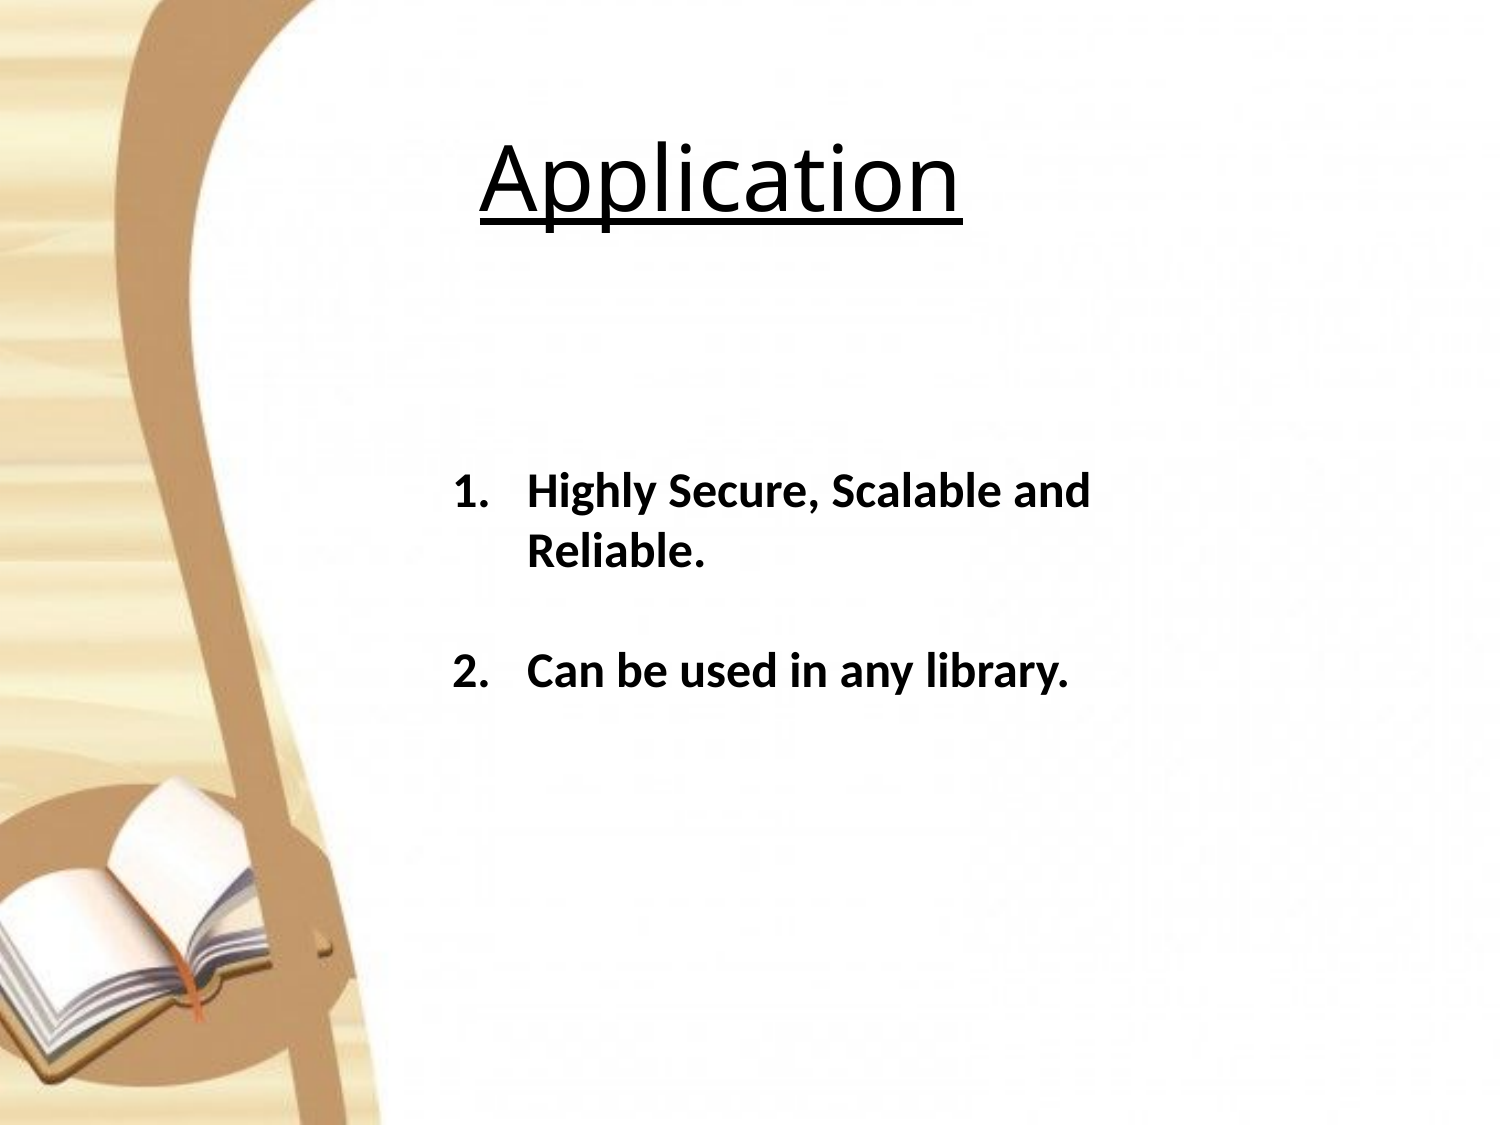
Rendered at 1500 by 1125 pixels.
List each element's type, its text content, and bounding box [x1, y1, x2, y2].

picture [0, 0, 1500, 1125]
text_box Application [464, 112, 1190, 238]
text_box Highly Secure, Scalable and Reliable. Can be used in any library. [437, 449, 1263, 705]
